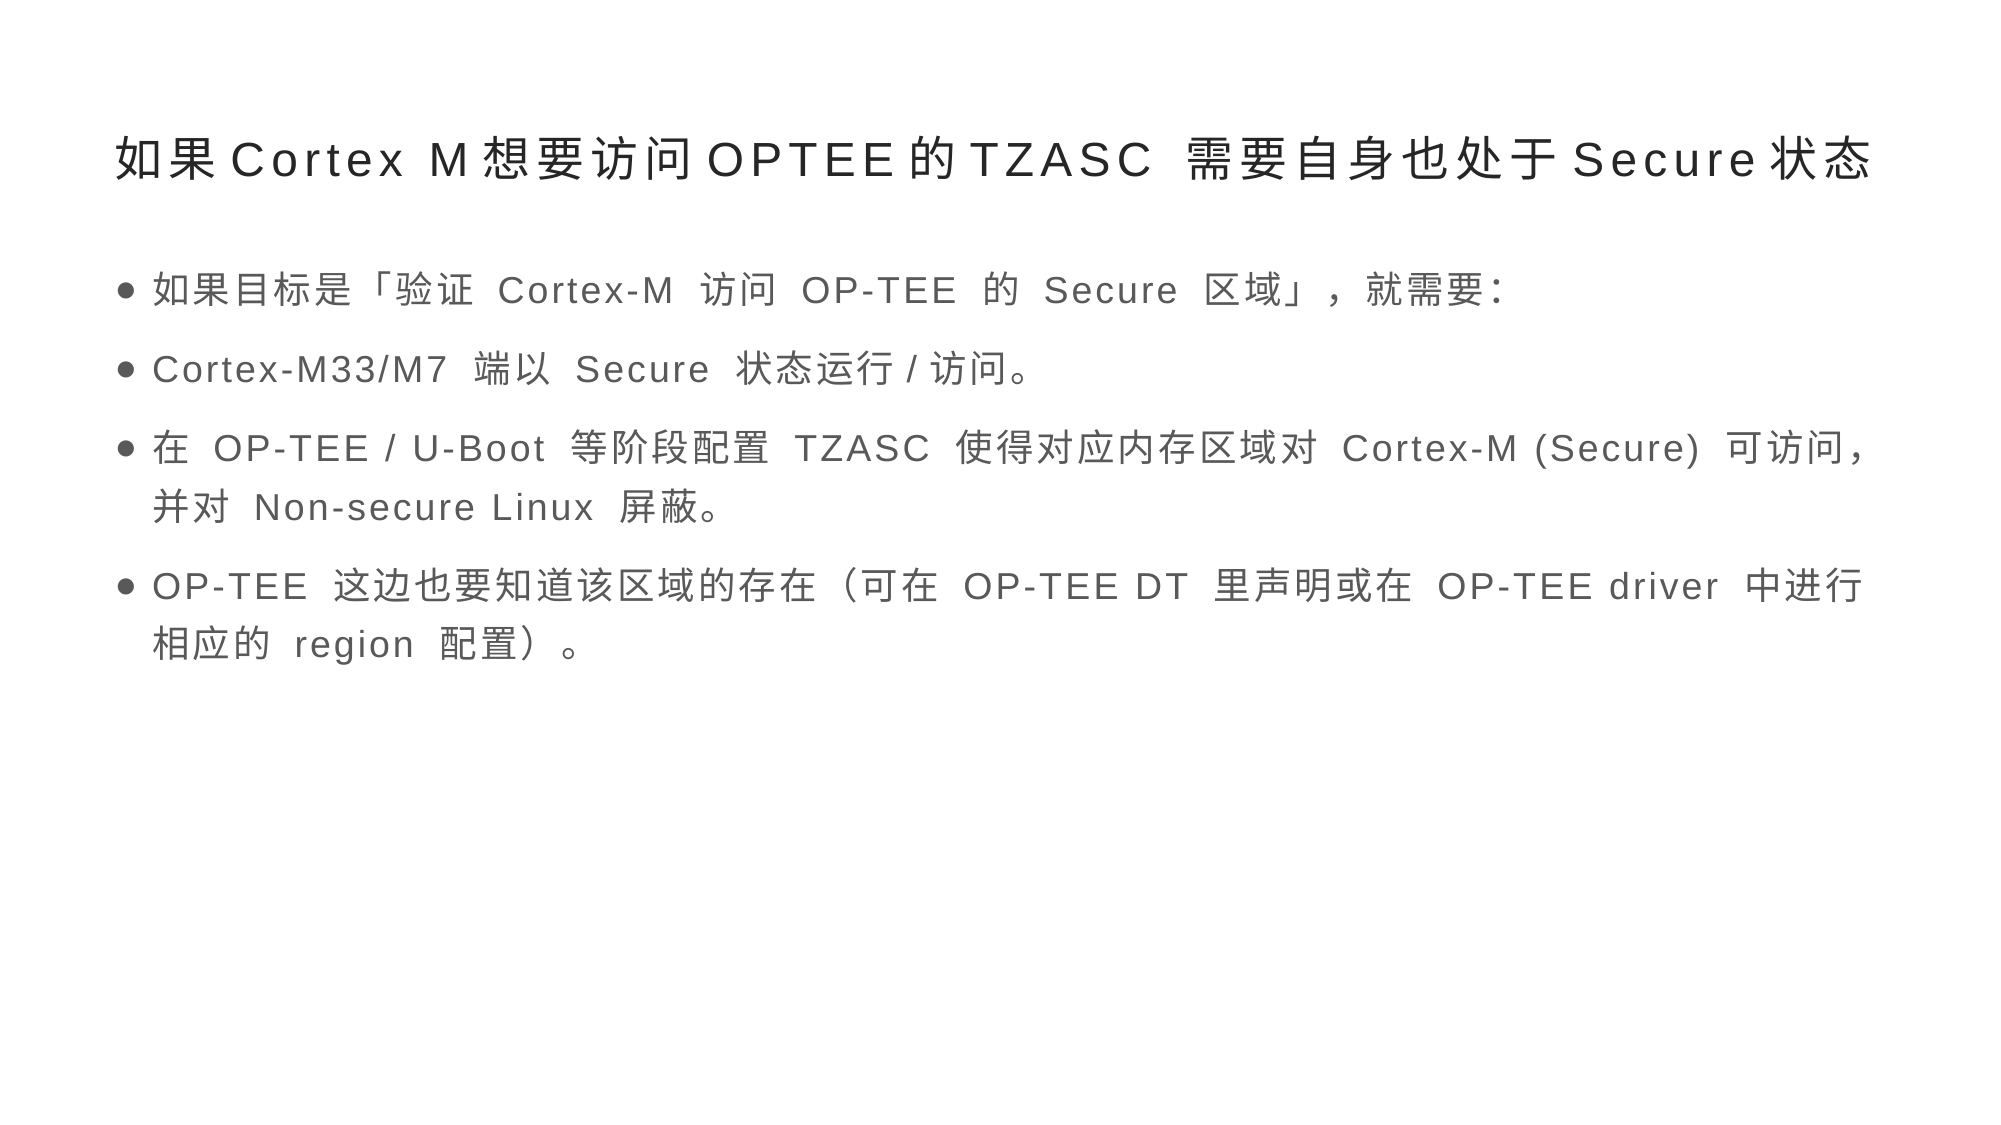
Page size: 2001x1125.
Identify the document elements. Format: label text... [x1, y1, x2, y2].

title 如果Cortex M想要访问OPTEE的TZASC 需要自身也处于Secure状态 [99, 99, 1900, 216]
list 如果目标是「验证 Cortex-M 访问 OP-TEE 的 Secure 区域」，就需要： Cortex-M33/M7 端以 Secure 状态运行/访问。 在 OP-TEE / U-Boot 等阶段配置 TZASC 使得对应内存区域对 Cortex-M (Secure) 可访问，并对 Non-secure Linux 屏蔽。 OP-TEE 这边也要知道该区域的存在（可在 OP-TEE DT 里声明或在 OP-TEE driver 中进行相应的 region 配置）。 [99, 244, 1900, 1026]
